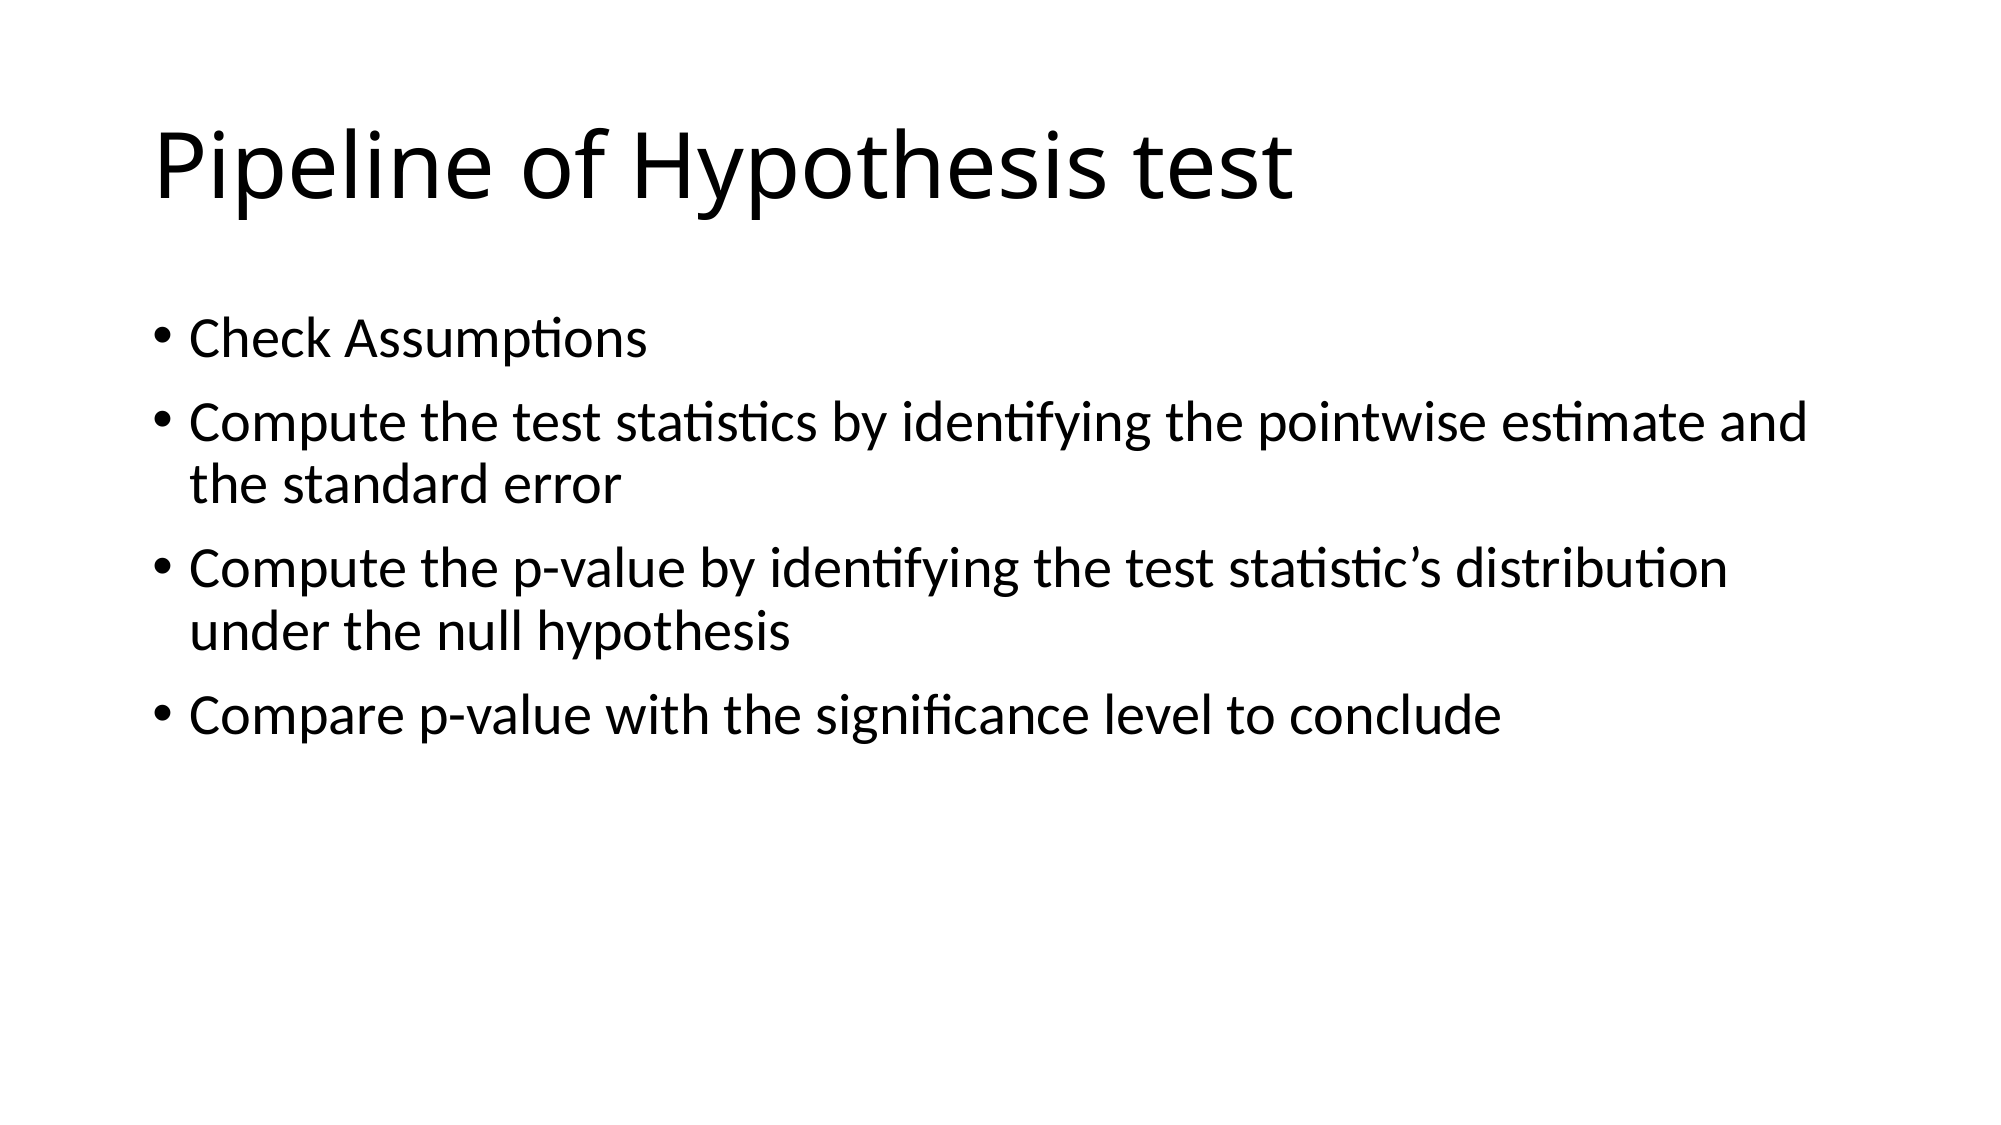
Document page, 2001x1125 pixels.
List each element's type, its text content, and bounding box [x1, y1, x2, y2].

title Pipeline of Hypothesis test [137, 59, 1863, 278]
list Check Assumptions Compute the test statistics by identifying the pointwise estimate and the standard error Compute the p-value by identifying the test statistic’s distribution under the null hypothesis Compare p-value with the significance level to conclude [137, 299, 1863, 1014]
